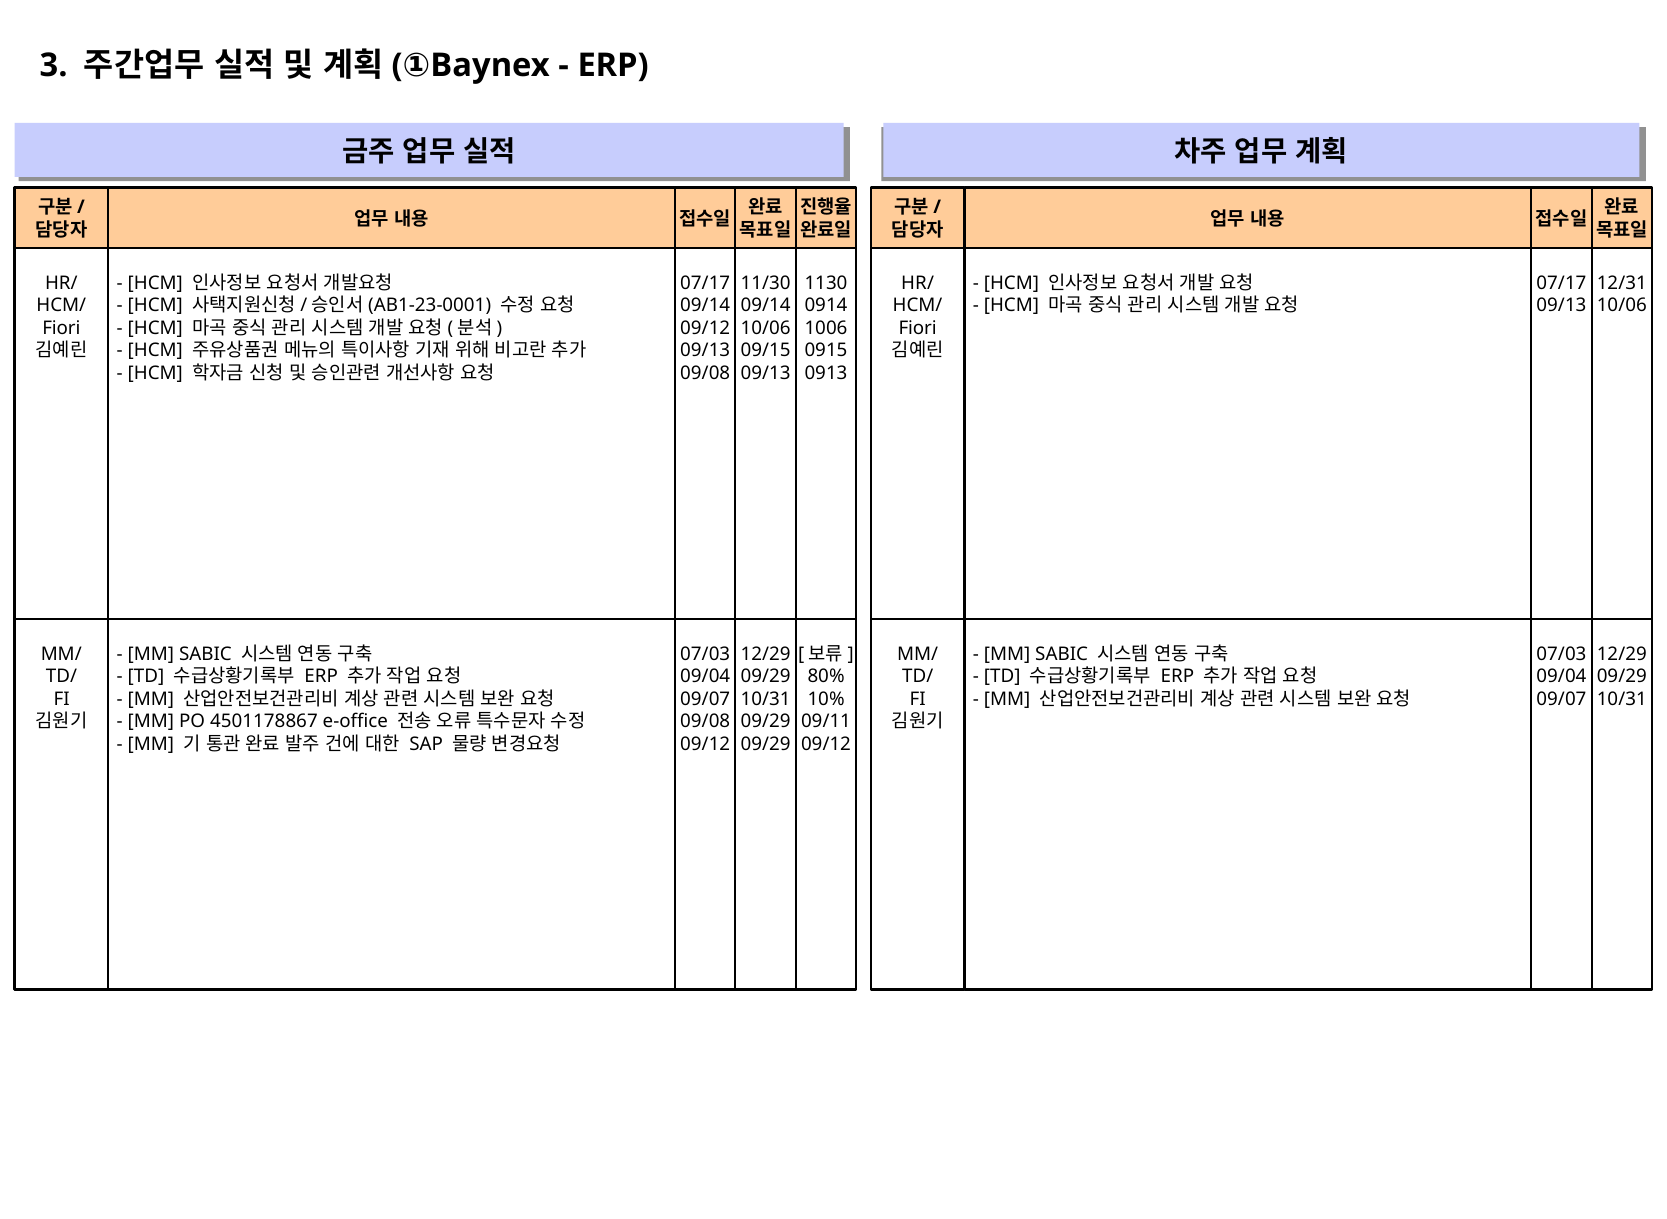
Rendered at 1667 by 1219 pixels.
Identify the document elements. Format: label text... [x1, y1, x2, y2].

text_box 접수일 [675, 187, 735, 247]
text_box 구분/ 담당자 [14, 187, 108, 247]
text_box 07/17 09/14 09/12 09/13 09/08 [675, 247, 736, 618]
text_box " " [18, 127, 850, 182]
text_box 07/17 09/13 [1532, 247, 1592, 618]
text_box 07/03 09/04 09/07 09/08 09/12 [675, 618, 736, 990]
text_box 1130 0914 1006 0915 0913 [795, 247, 857, 618]
text_box 업무 내용 [108, 187, 675, 247]
text_box 차주 업무 계획 [883, 122, 1640, 177]
text_box MM/ TD/ FI 김원기 [14, 618, 108, 990]
text_box 11/30 09/14 10/06 09/15 09/13 [736, 247, 795, 618]
text_box 접수일 [1531, 187, 1591, 247]
text_box HR/ HCM/ Fiori 김예린 [14, 247, 108, 618]
text_box 구분/ 담당자 [870, 187, 964, 247]
text_box 12/29 09/29 10/31 [1592, 618, 1653, 990]
text_box 완료 목표일 [735, 187, 795, 247]
text_box 07/03 09/04 09/07 [1532, 618, 1592, 990]
text_box 완료 목표일 [1591, 187, 1653, 247]
text_box " " [881, 127, 1646, 182]
text_box [보류] 80% 10% 09/11 09/12 [795, 618, 857, 990]
text_box 12/31 10/06 [1592, 247, 1653, 618]
text_box [108, 618, 675, 990]
text_box 3. 주간업무 실적 및 계획(①Baynex - ERP) [39, 43, 1019, 107]
text_box HR/ HCM/ Fiori 김예린 [870, 247, 964, 618]
text_box [964, 618, 1532, 990]
text_box MM/ TD/ FI 김원기 [870, 618, 964, 990]
text_box 금주 업무 실적 [14, 122, 844, 177]
text_box 업무 내용 [964, 187, 1531, 247]
text_box [108, 247, 675, 618]
text_box [964, 247, 1532, 618]
text_box 12/29 09/29 10/31 09/29 09/29 [736, 618, 795, 990]
text_box 진행율 완료일 [795, 187, 857, 247]
